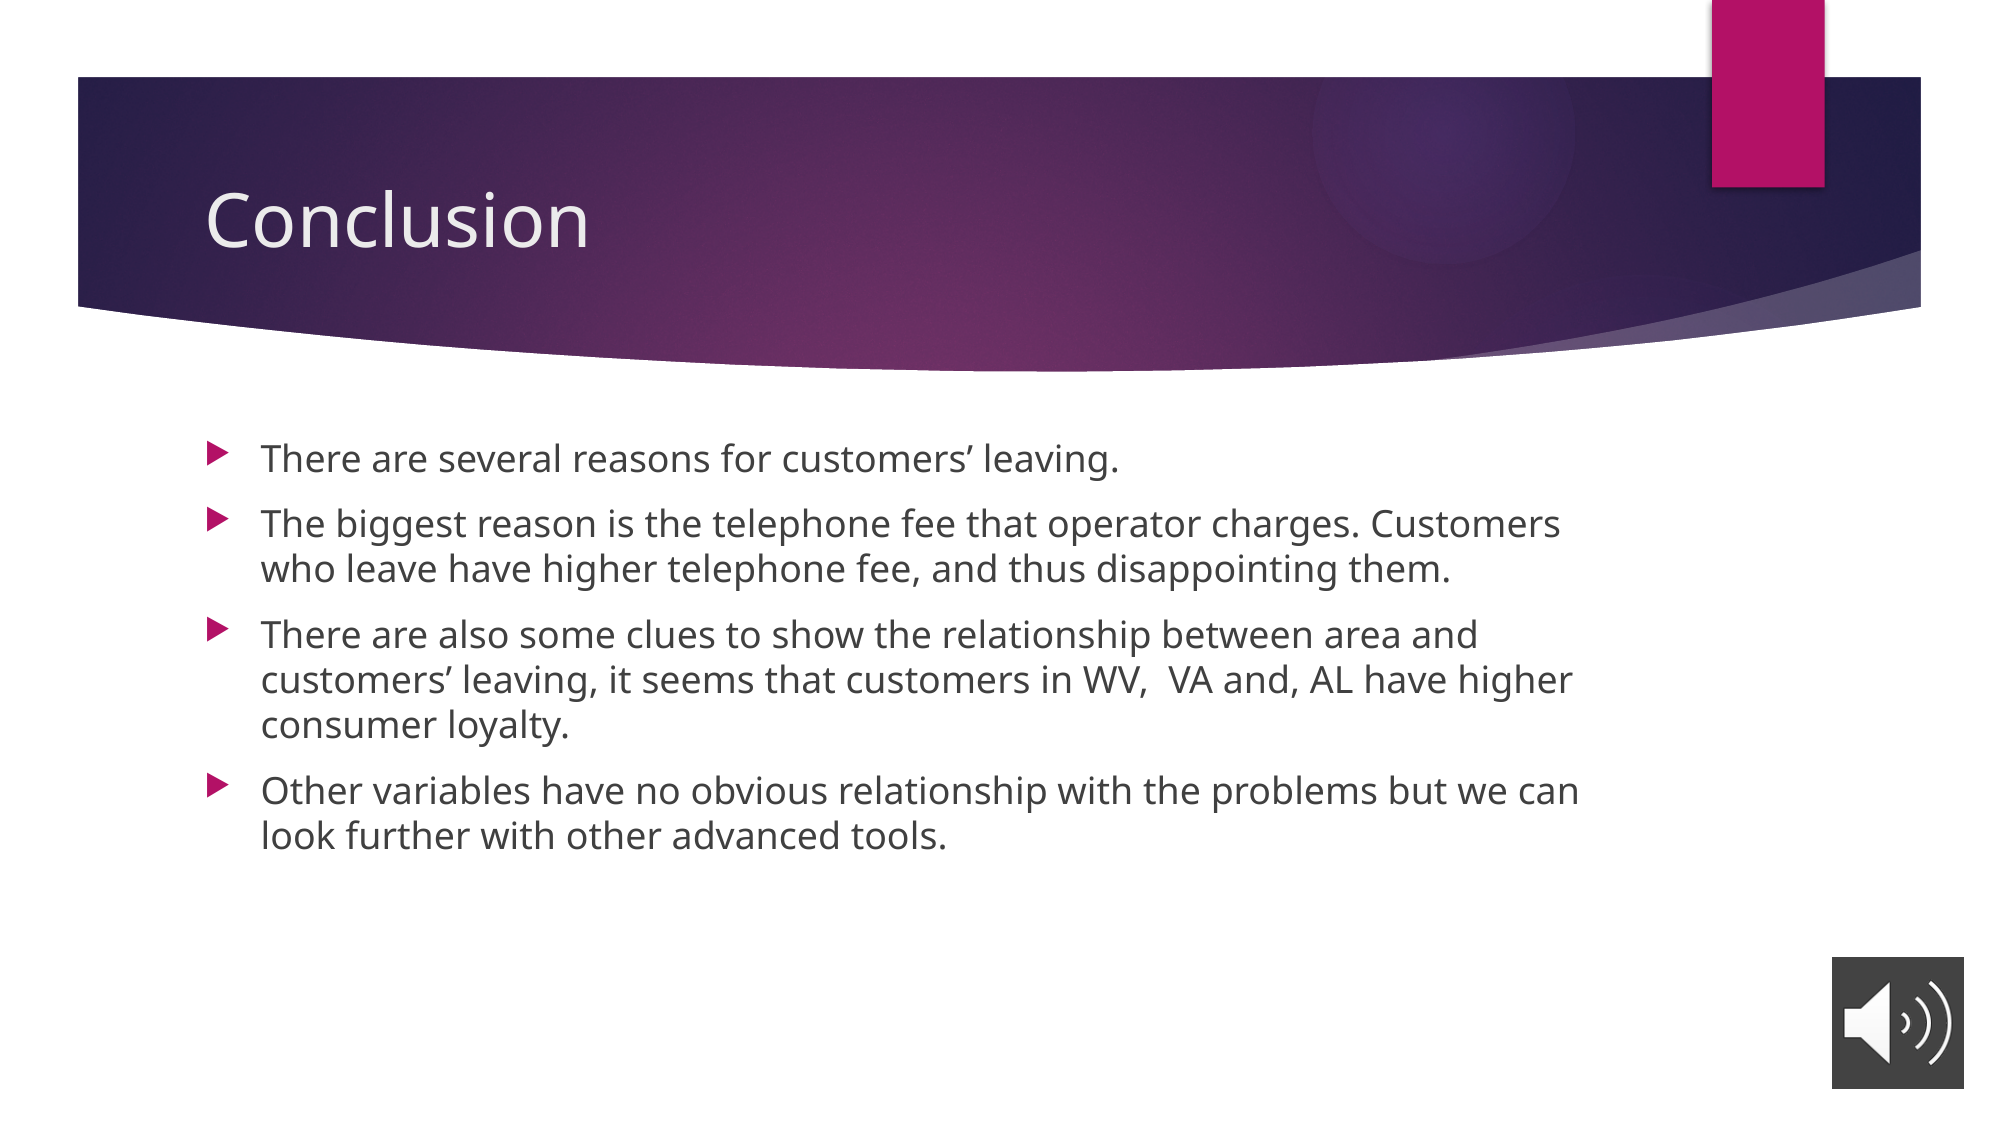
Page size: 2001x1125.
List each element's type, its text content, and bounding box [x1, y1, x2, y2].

list There are several reasons for customers’ leaving. The biggest reason is the telephone fee that operator charges. Customers who leave have higher telephone fee, and thus disappointing them. There are also some clues to show the relationship between area and customers’ leaving, it seems that customers in WV, VA and, AL have higher consumer loyalty. Other variables have no obvious relationship with the problems but we can look further with other advanced tools. [189, 427, 1638, 988]
picture [1830, 955, 1965, 1090]
title Conclusion [189, 159, 1627, 276]
